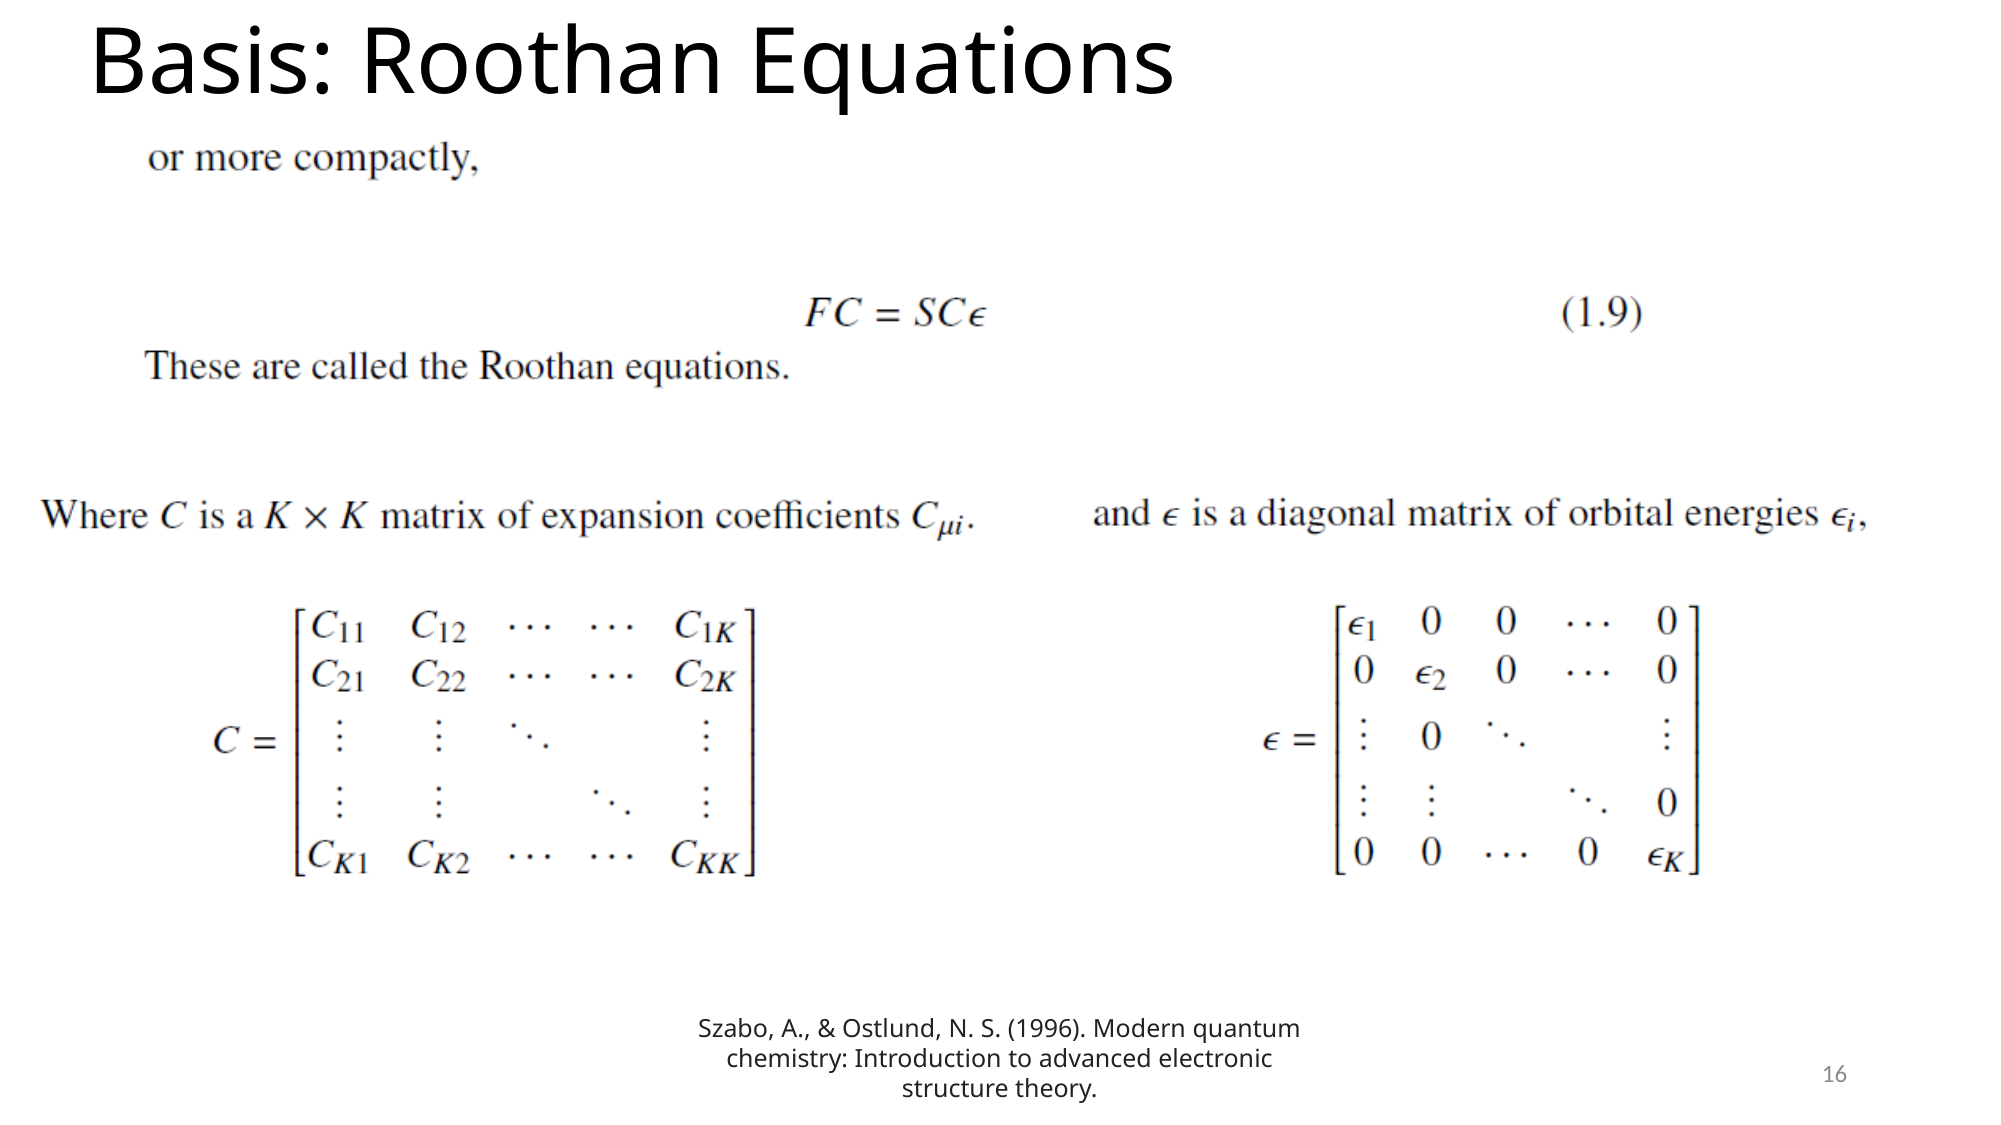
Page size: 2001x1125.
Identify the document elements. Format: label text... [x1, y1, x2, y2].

picture [34, 495, 1035, 556]
picture [195, 584, 772, 891]
picture [1208, 584, 1769, 891]
picture [137, 125, 1666, 404]
slide_number 16 [1412, 1042, 1863, 1103]
title Basis: Roothan Equations [73, 0, 1799, 173]
footer Szabo, A., & Ostlund, N. S. (1996). Modern quantum chemistry: Introduction to advanced electronic structure theory. [662, 1042, 1338, 1103]
picture [1084, 484, 2001, 545]
